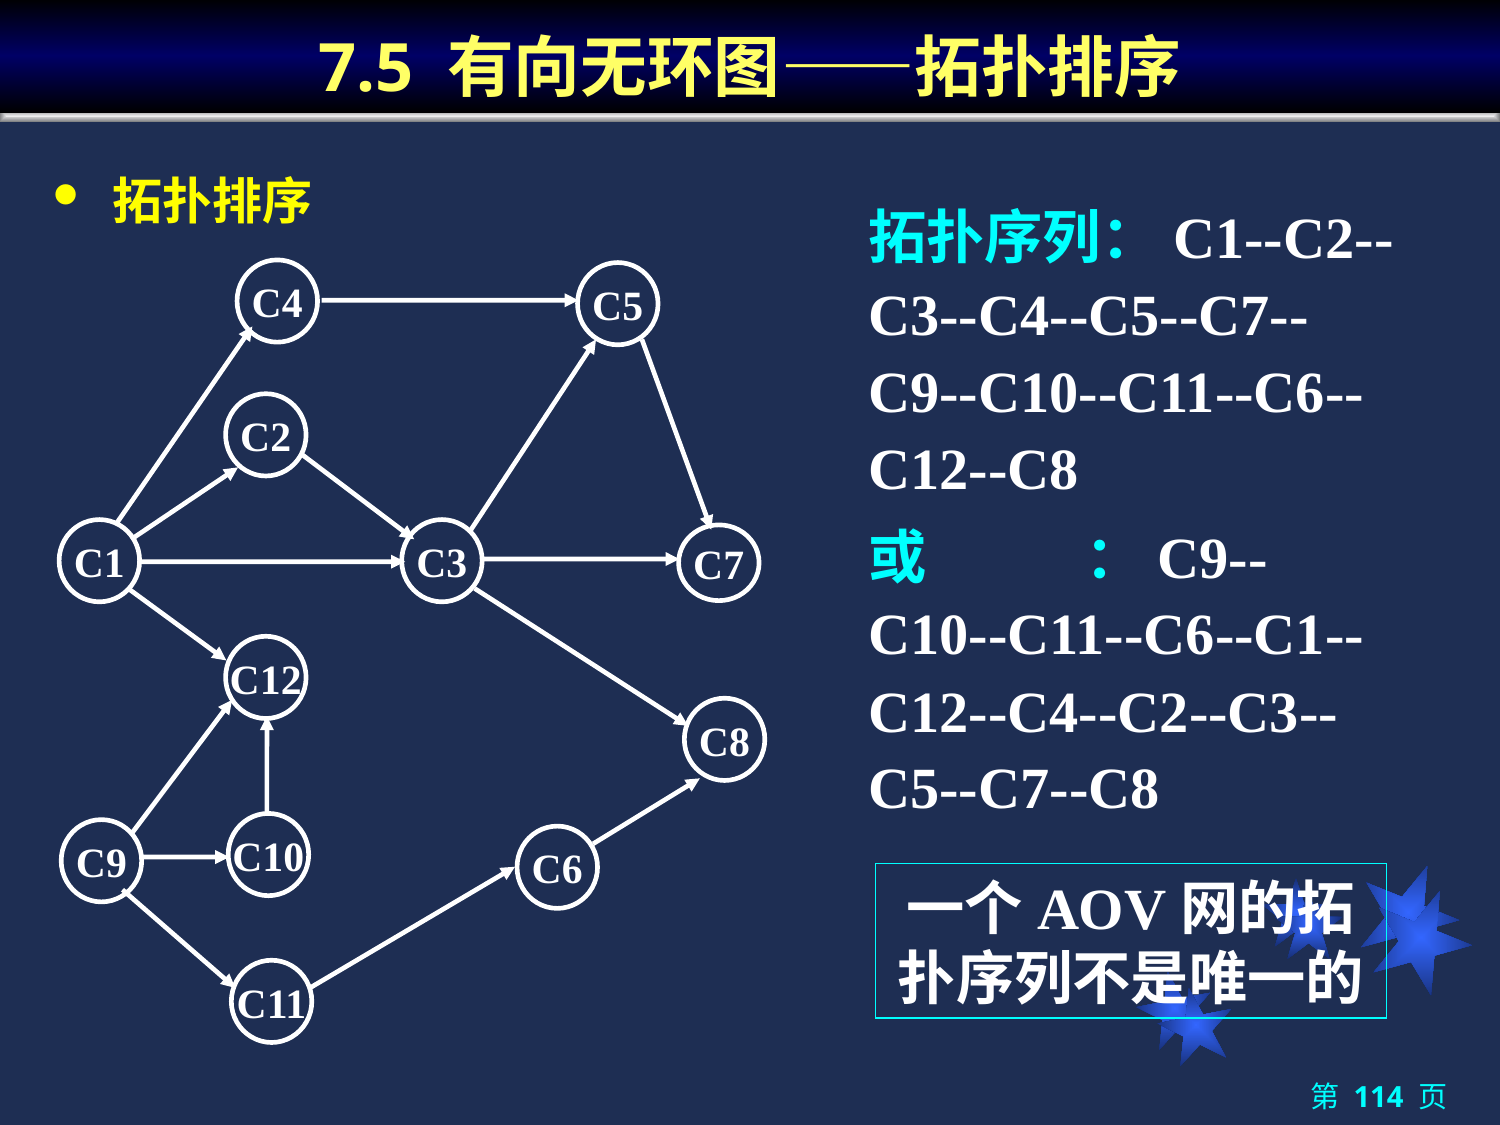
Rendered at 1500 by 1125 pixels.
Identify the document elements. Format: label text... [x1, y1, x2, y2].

list 拓扑排序 [37, 149, 735, 973]
slide_number 第 114 页 [1067, 1070, 1463, 1125]
text_box 一个AOV网的拓扑序列不是唯一的 [875, 863, 1387, 1019]
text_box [58, 259, 765, 1043]
title 7.5 有向无环图——拓扑排序 [0, 0, 1500, 113]
text_box 拓扑序列：C1--C2--C3--C4--C5--C7--C9--C10--C11--C6--C12--C8 或 ：C9--C10--C11--C6--C1--C12--C4--C2--C3--C5--C7--C8 [853, 185, 1415, 828]
